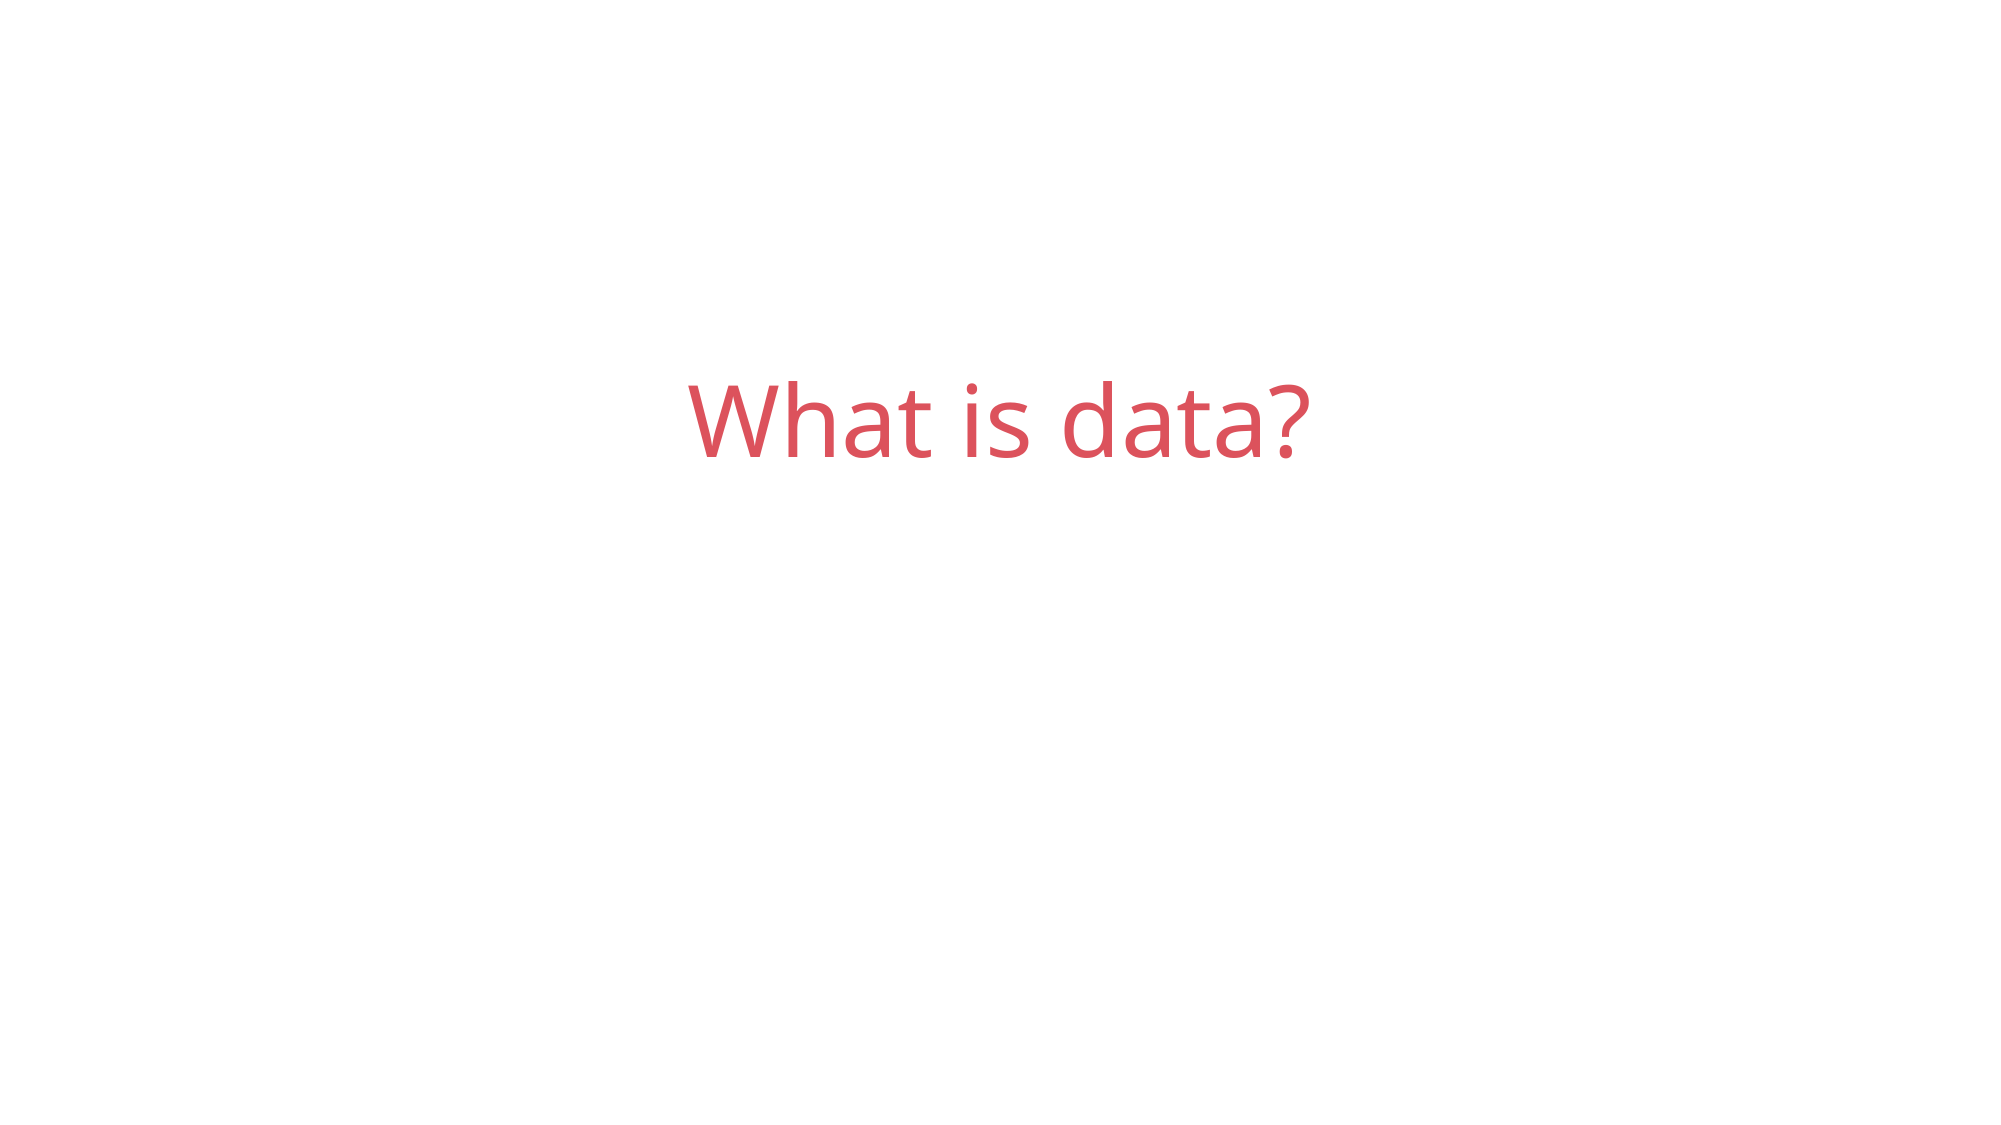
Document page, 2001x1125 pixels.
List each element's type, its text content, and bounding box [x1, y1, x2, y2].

text_box What is data? [275, 349, 1725, 488]
